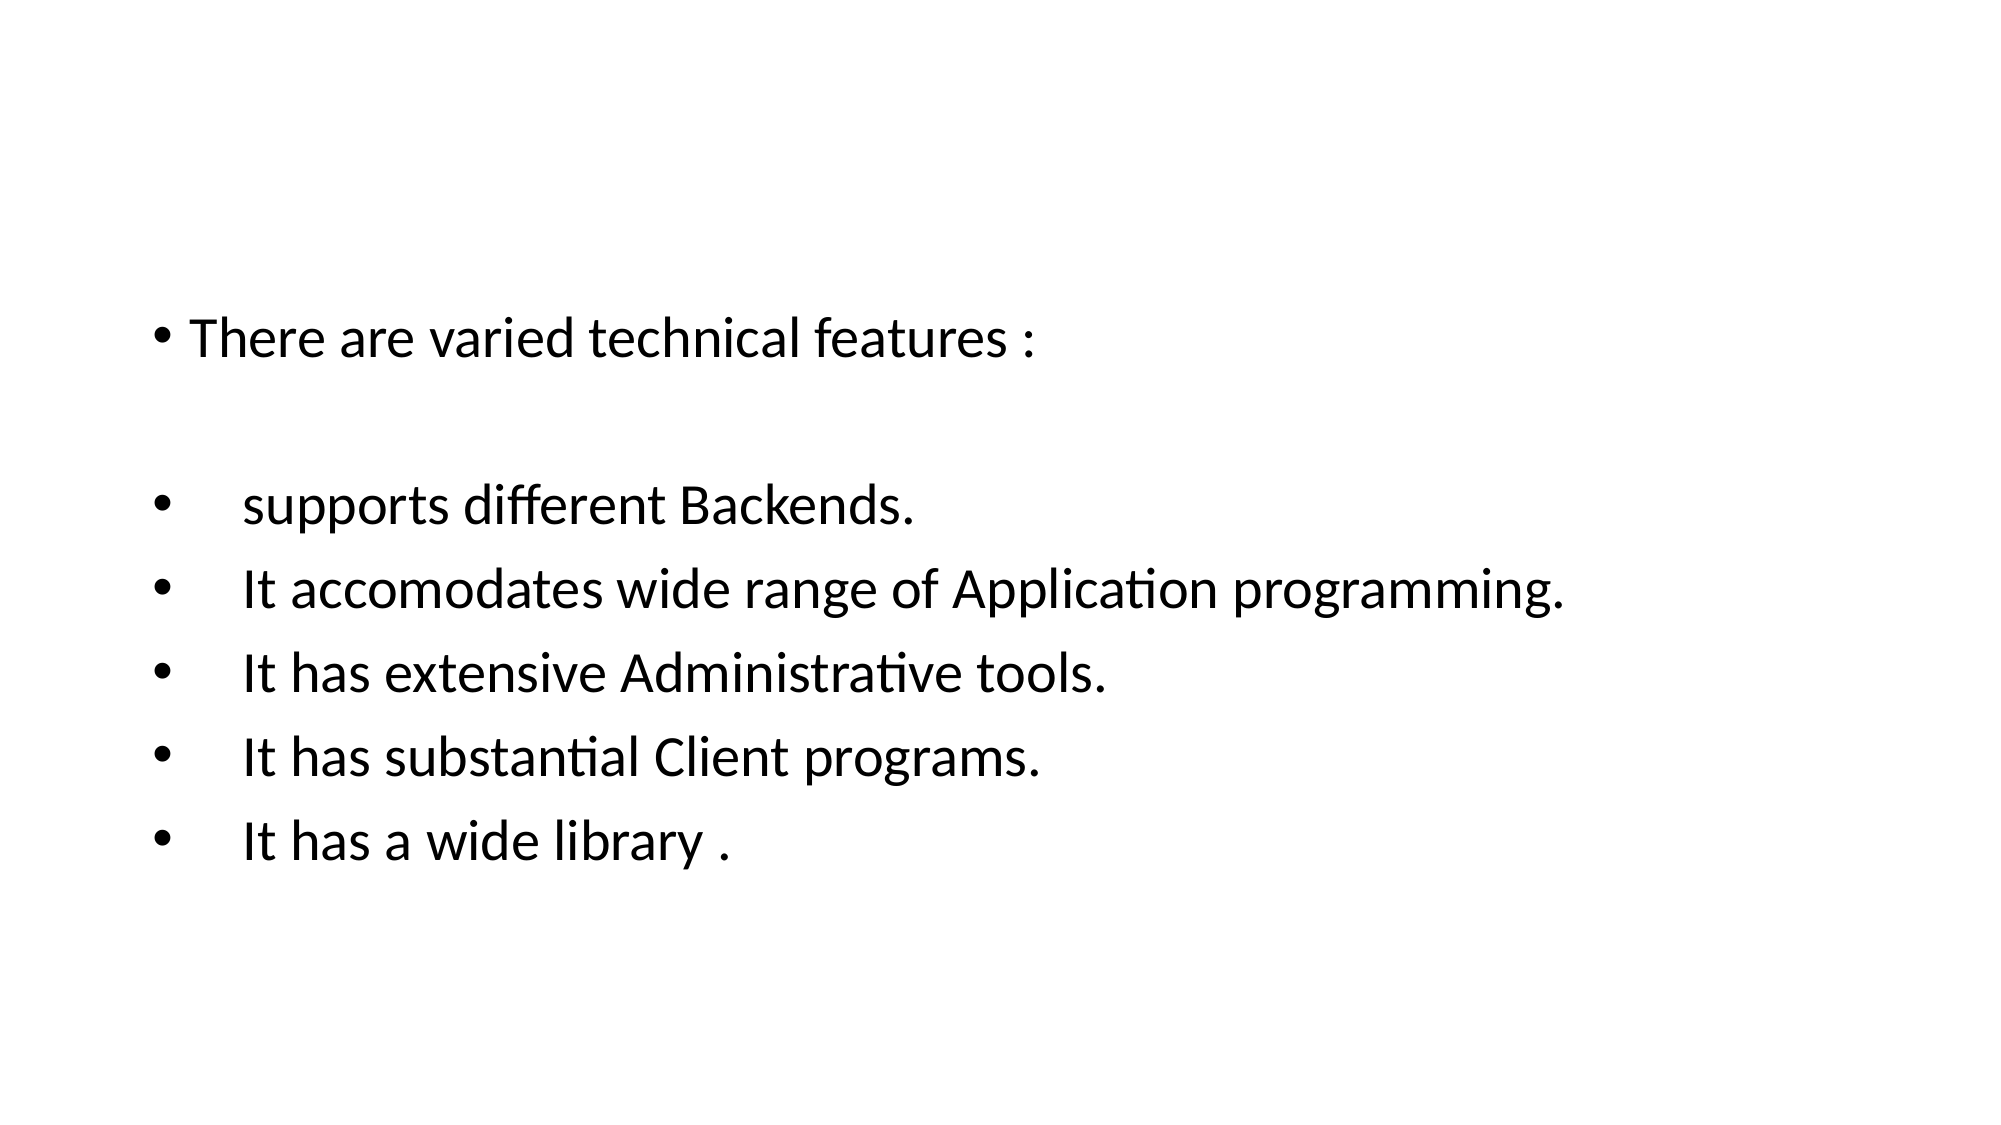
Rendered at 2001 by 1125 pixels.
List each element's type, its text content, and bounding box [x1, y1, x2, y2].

list There are varied technical features : supports different Backends. It accomodates wide range of Application programming. It has extensive Administrative tools. It has substantial Client programs. It has a wide library . [137, 299, 1863, 1014]
